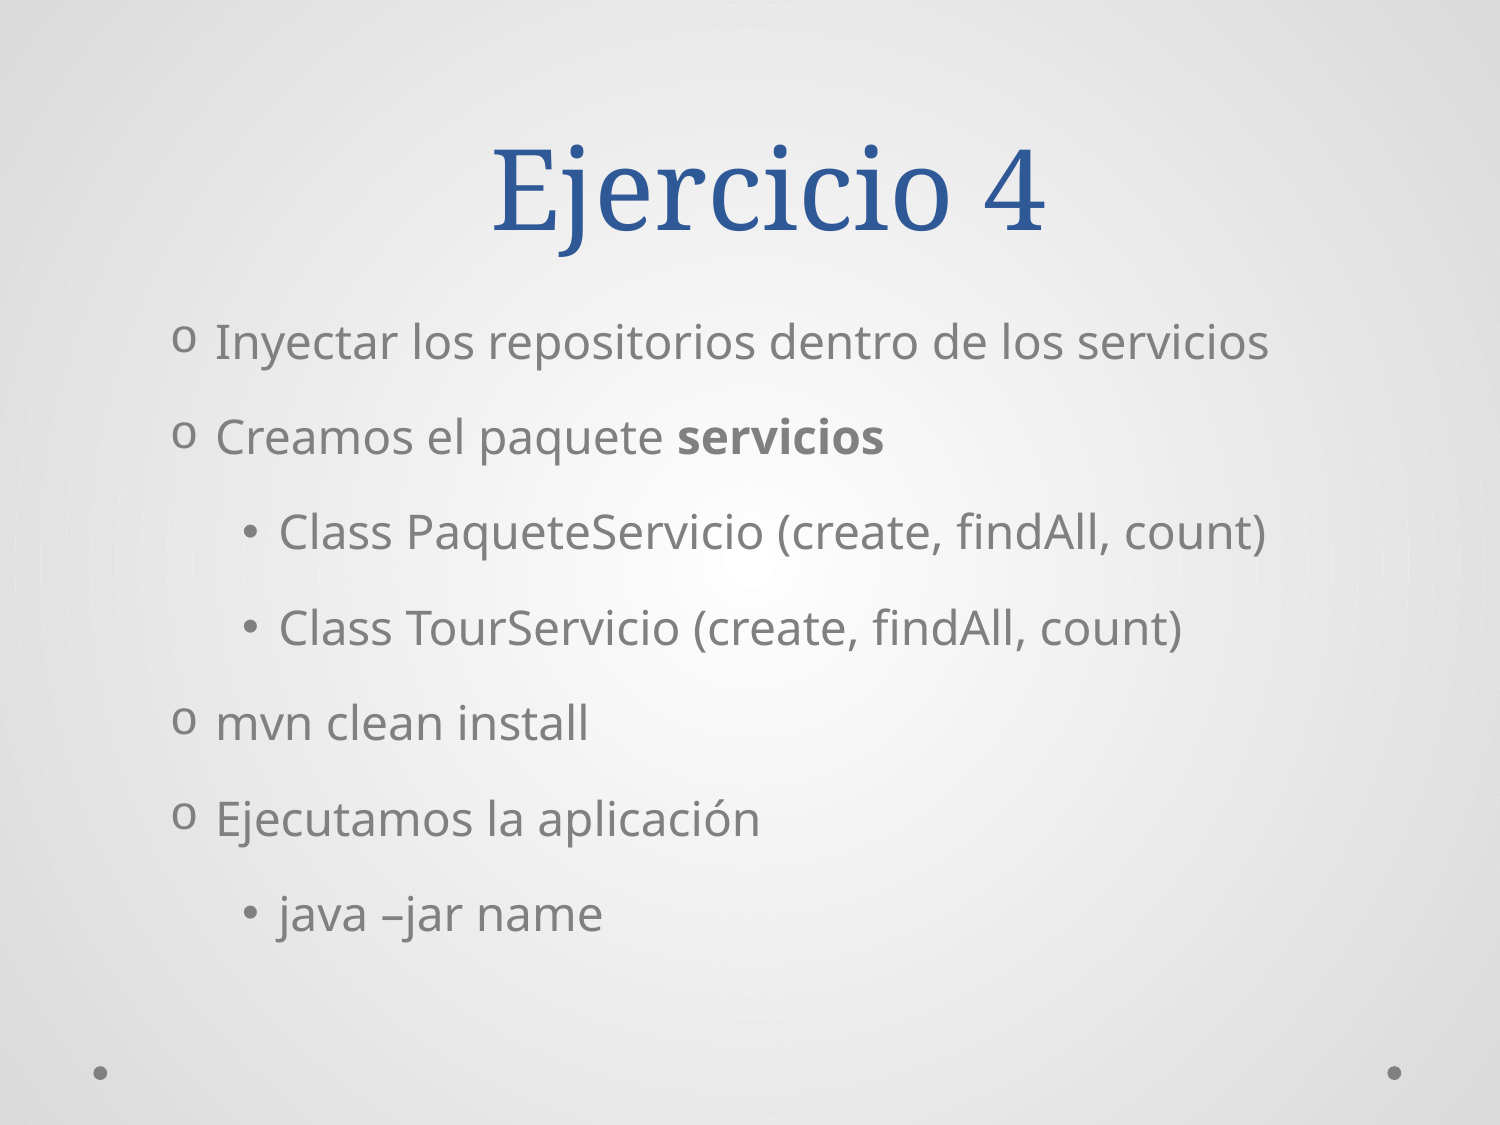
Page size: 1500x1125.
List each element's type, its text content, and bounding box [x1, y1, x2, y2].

title Ejercicio 4 [37, 87, 1500, 260]
list Inyectar los repositorios dentro de los servicios Creamos el paquete servicios Class PaqueteServicio (create, findAll, count) Class TourServicio (create, findAll, count) mvn clean install Ejecutamos la aplicación java –jar name [82, 275, 1425, 963]
